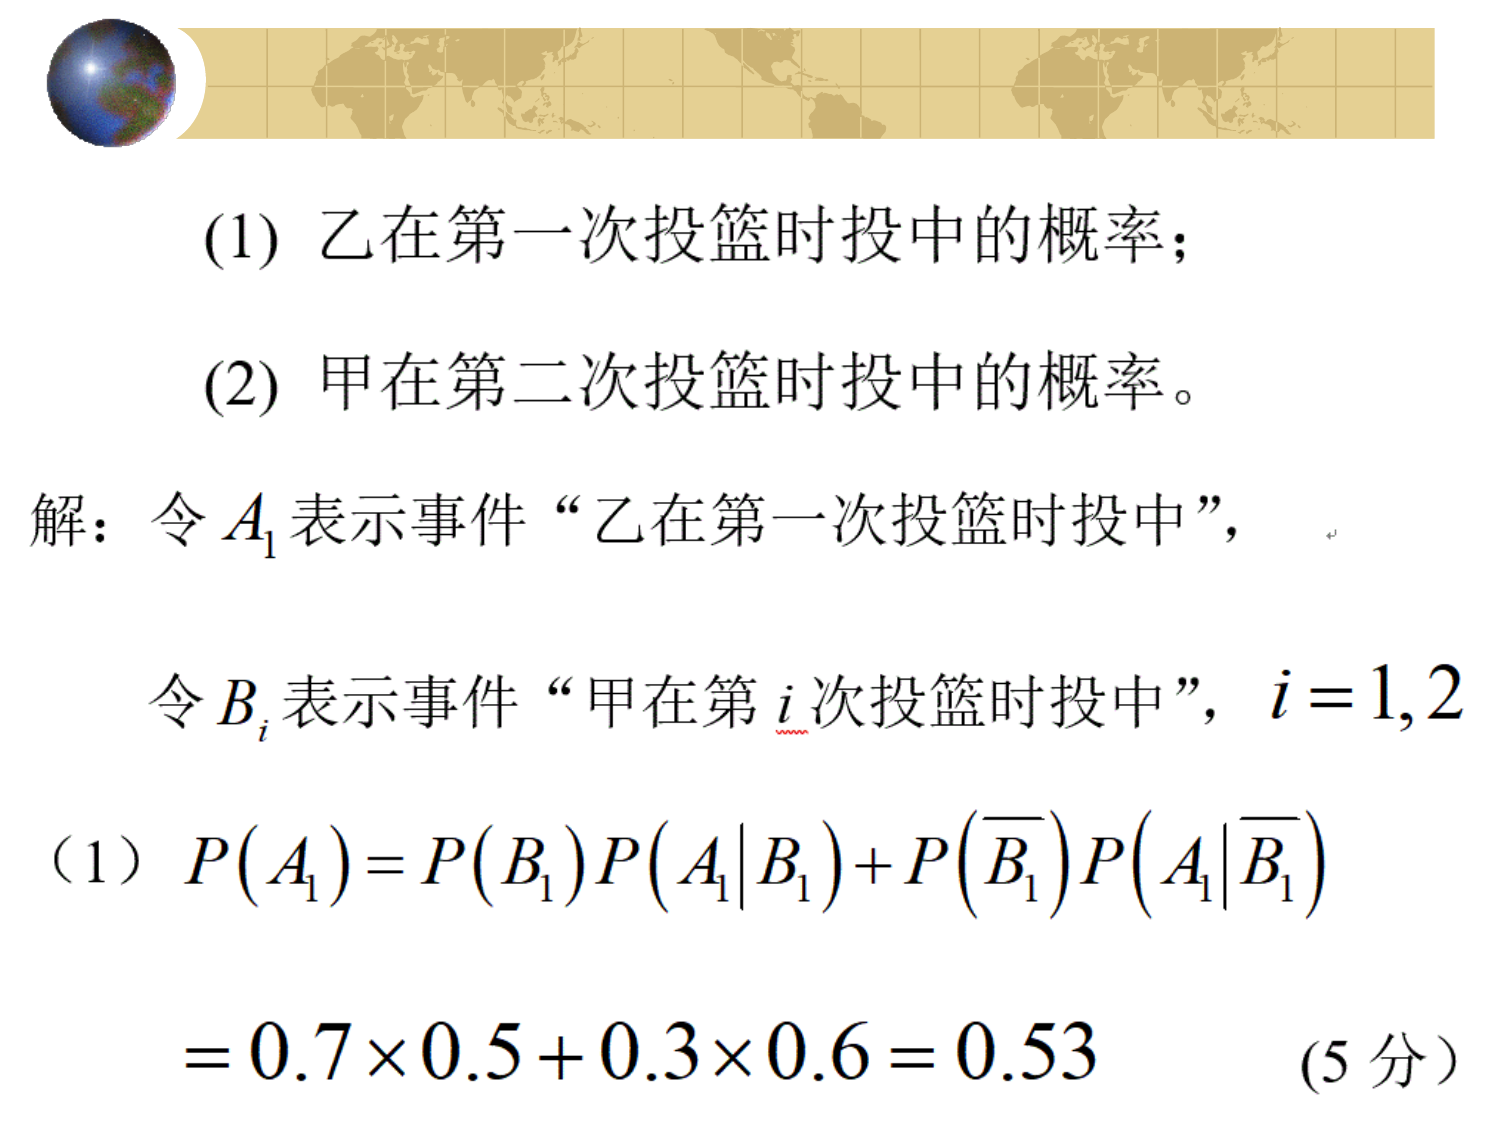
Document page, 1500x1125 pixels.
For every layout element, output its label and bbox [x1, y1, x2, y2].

picture [0, 471, 1500, 1125]
picture [194, 184, 1239, 470]
picture [42, 14, 190, 151]
